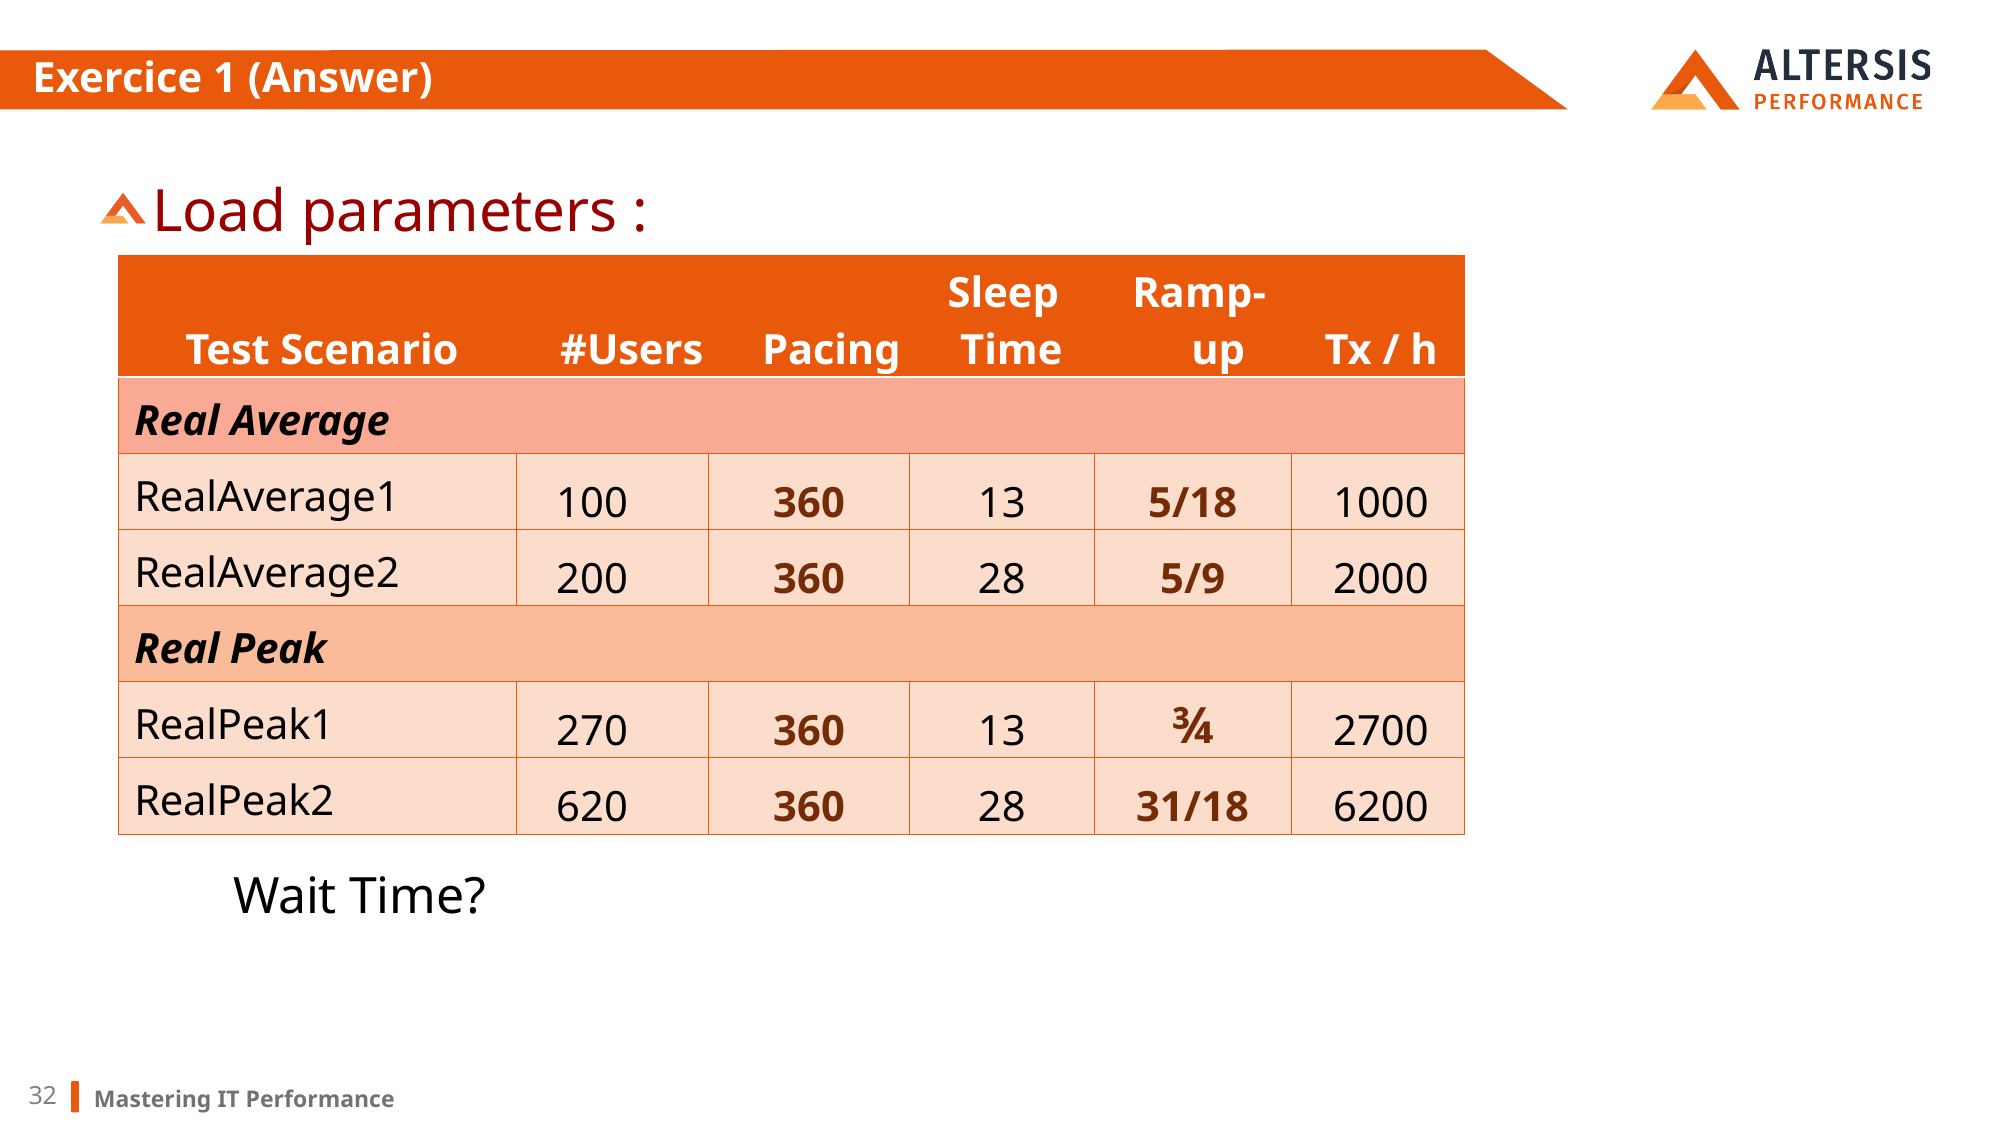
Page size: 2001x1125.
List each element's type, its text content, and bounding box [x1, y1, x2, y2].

picture [1651, 49, 1931, 110]
text_box Wait Time? [217, 856, 502, 932]
table_cell RealPeak2 [119, 758, 516, 834]
table_cell 200 [517, 530, 708, 605]
table_cell 270 [517, 682, 708, 757]
table_cell 13 [910, 682, 1094, 757]
table_cell RealPeak1 [119, 682, 516, 757]
table_cell 1000 [1292, 454, 1464, 529]
table_cell RealAverage2 [119, 530, 516, 605]
table_cell 620 [517, 758, 708, 834]
list Mastering IT Performance [78, 1074, 965, 1120]
table_cell 28 [910, 758, 1094, 834]
table_header #Users [517, 256, 726, 376]
table_cell 5/9 [1095, 530, 1291, 605]
picture [93, 187, 135, 229]
table_header Sleep Time [910, 256, 1094, 376]
table_cell 5/18 [1095, 454, 1291, 529]
table_header Pacing [727, 256, 909, 376]
table_header Tx / h [1292, 256, 1464, 376]
table_header Ramp- up [1095, 256, 1291, 376]
table_cell 28 [910, 530, 1094, 605]
table_cell 6200 [1292, 758, 1464, 834]
table_cell 2700 [1292, 682, 1464, 757]
list Load parameters : [78, 130, 1393, 260]
table_cell 2000 [1292, 530, 1464, 605]
table_cell Real Average [119, 378, 1464, 453]
title Exercice 1 (Answer) [17, 56, 1511, 103]
table_cell 360 [709, 454, 909, 529]
table_cell 360 [709, 530, 909, 605]
table_cell ¾ [1095, 682, 1291, 757]
table_cell 13 [910, 454, 1094, 529]
table_header Test Scenario [119, 256, 516, 376]
table_cell 360 [709, 758, 909, 834]
table_cell Real Peak [119, 606, 1464, 681]
table_cell RealAverage1 [119, 454, 516, 529]
table_cell 31/18 [1095, 758, 1291, 834]
table_cell 100 [517, 454, 708, 529]
table_cell 360 [709, 682, 909, 757]
